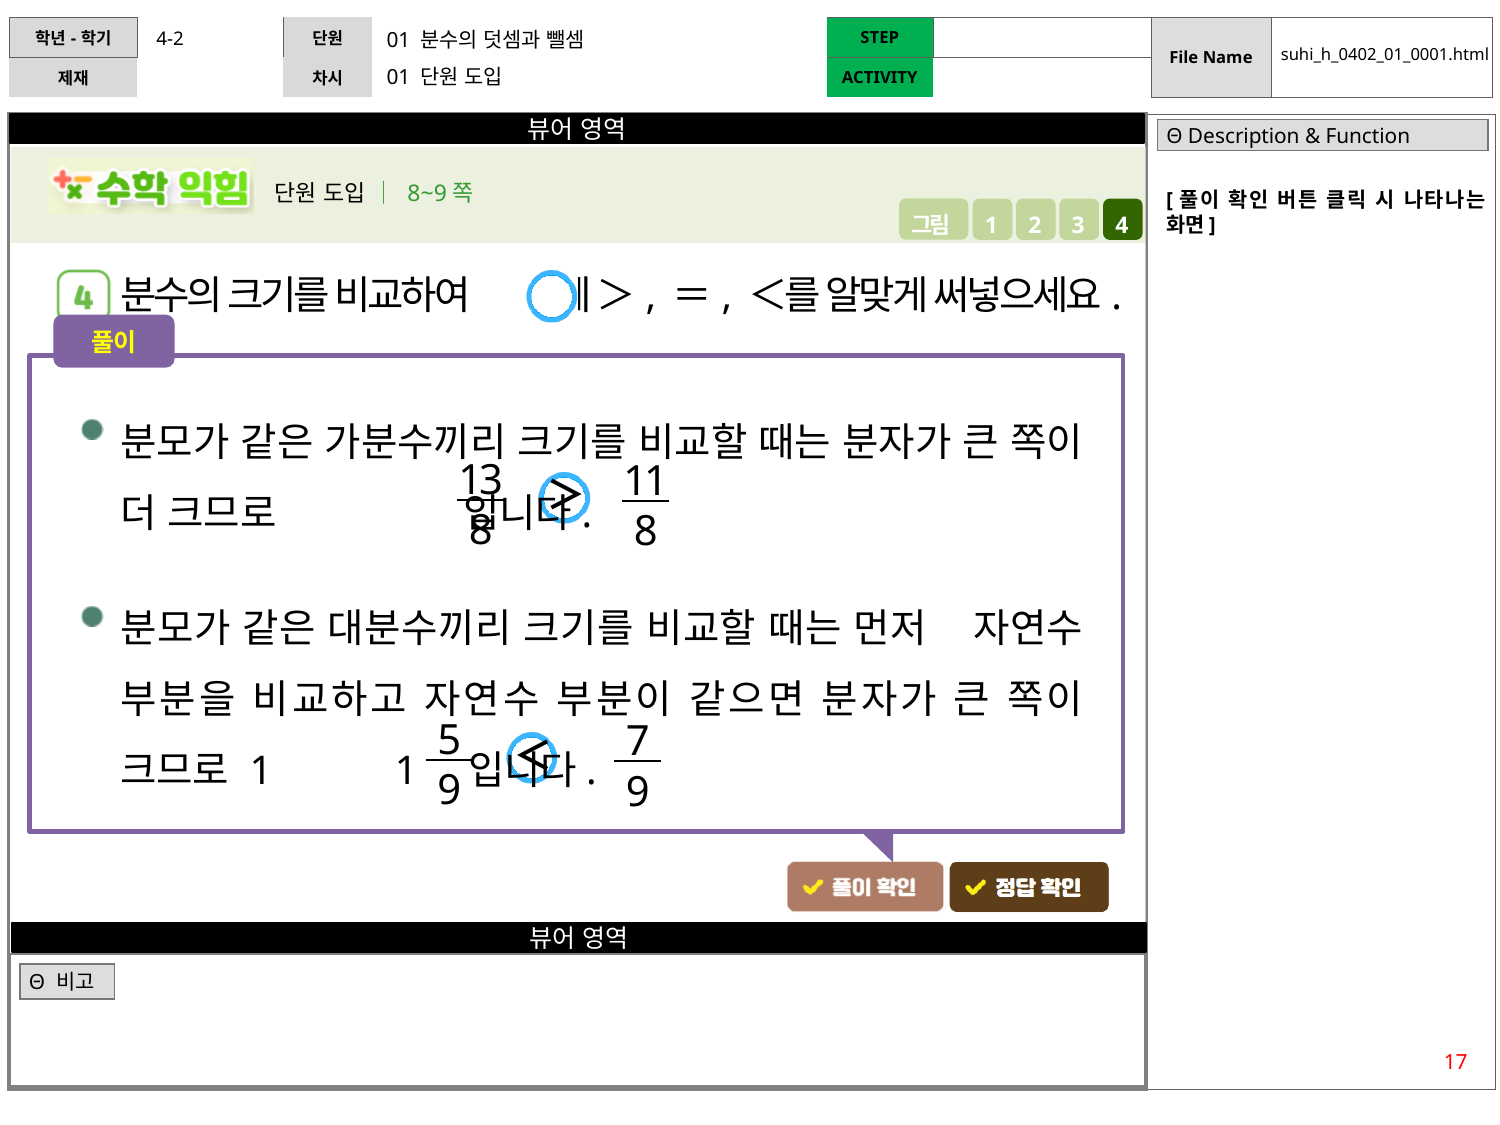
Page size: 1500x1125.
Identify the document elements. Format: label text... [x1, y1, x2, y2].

picture [81, 419, 104, 440]
picture [948, 863, 1111, 913]
text_box 01 단원 도입 [371, 104, 679, 142]
text_box 4-2 [141, 18, 284, 55]
text_box 01 분수의 덧셈과 뺄셈 [371, 19, 679, 104]
picture [521, 270, 579, 314]
picture [52, 266, 115, 314]
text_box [893, 189, 1148, 247]
picture [784, 863, 944, 913]
text_box 분수의 크기를 비교하여 안에 ＞, ＝, ＜를 알맞게 써넣으세요. [105, 263, 1151, 326]
picture [534, 472, 591, 525]
text_box [풀이 확인 버튼 클릭 시 나타나는 화면] [1151, 179, 1500, 344]
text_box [29, 314, 1124, 863]
text_box 단원 도입 │ 8~9쪽 [259, 171, 582, 214]
picture [48, 158, 254, 214]
table_header Θ Description & Function [1158, 120, 1487, 150]
text_box suhi_h_0402_01_0001.html [1266, 36, 1500, 97]
picture [501, 732, 559, 785]
picture [81, 606, 104, 628]
